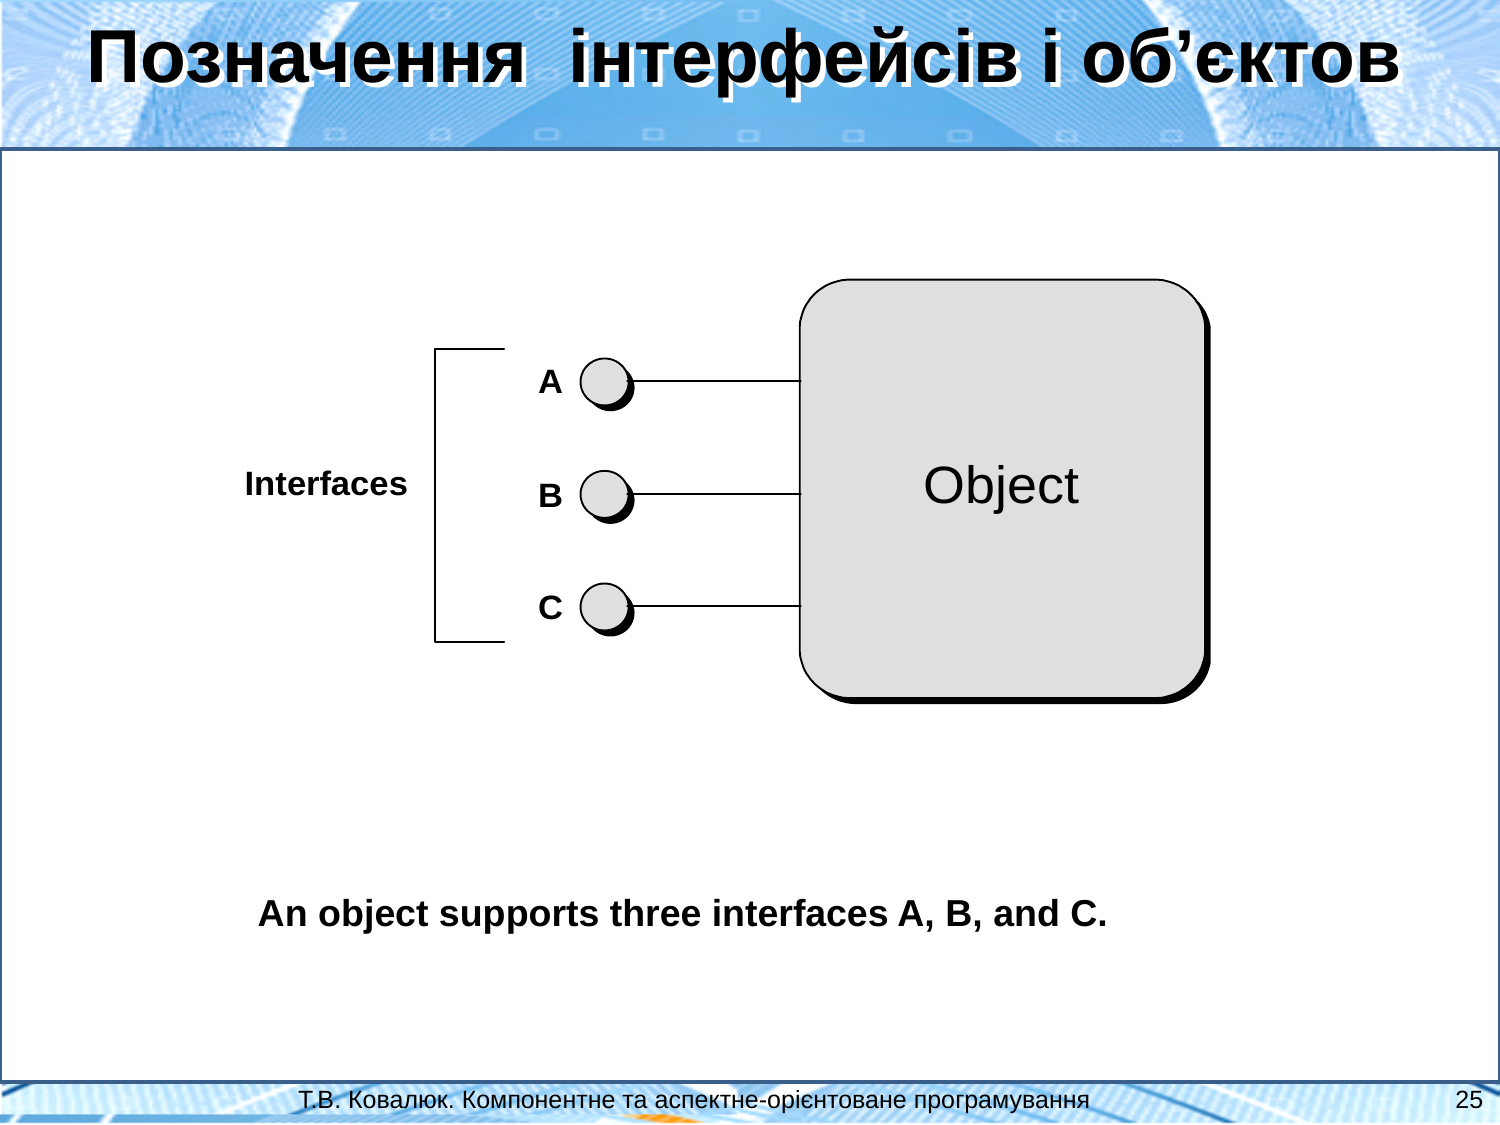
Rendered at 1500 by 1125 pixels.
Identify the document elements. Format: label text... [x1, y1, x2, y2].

picture [229, 278, 1211, 705]
picture [0, 1084, 1500, 1125]
text_box Позначення інтерфейсів і об’єктов [72, 0, 1417, 105]
text_box Аn object supports three interfaces A, B, and C. [242, 881, 1124, 942]
picture [0, 0, 1500, 147]
